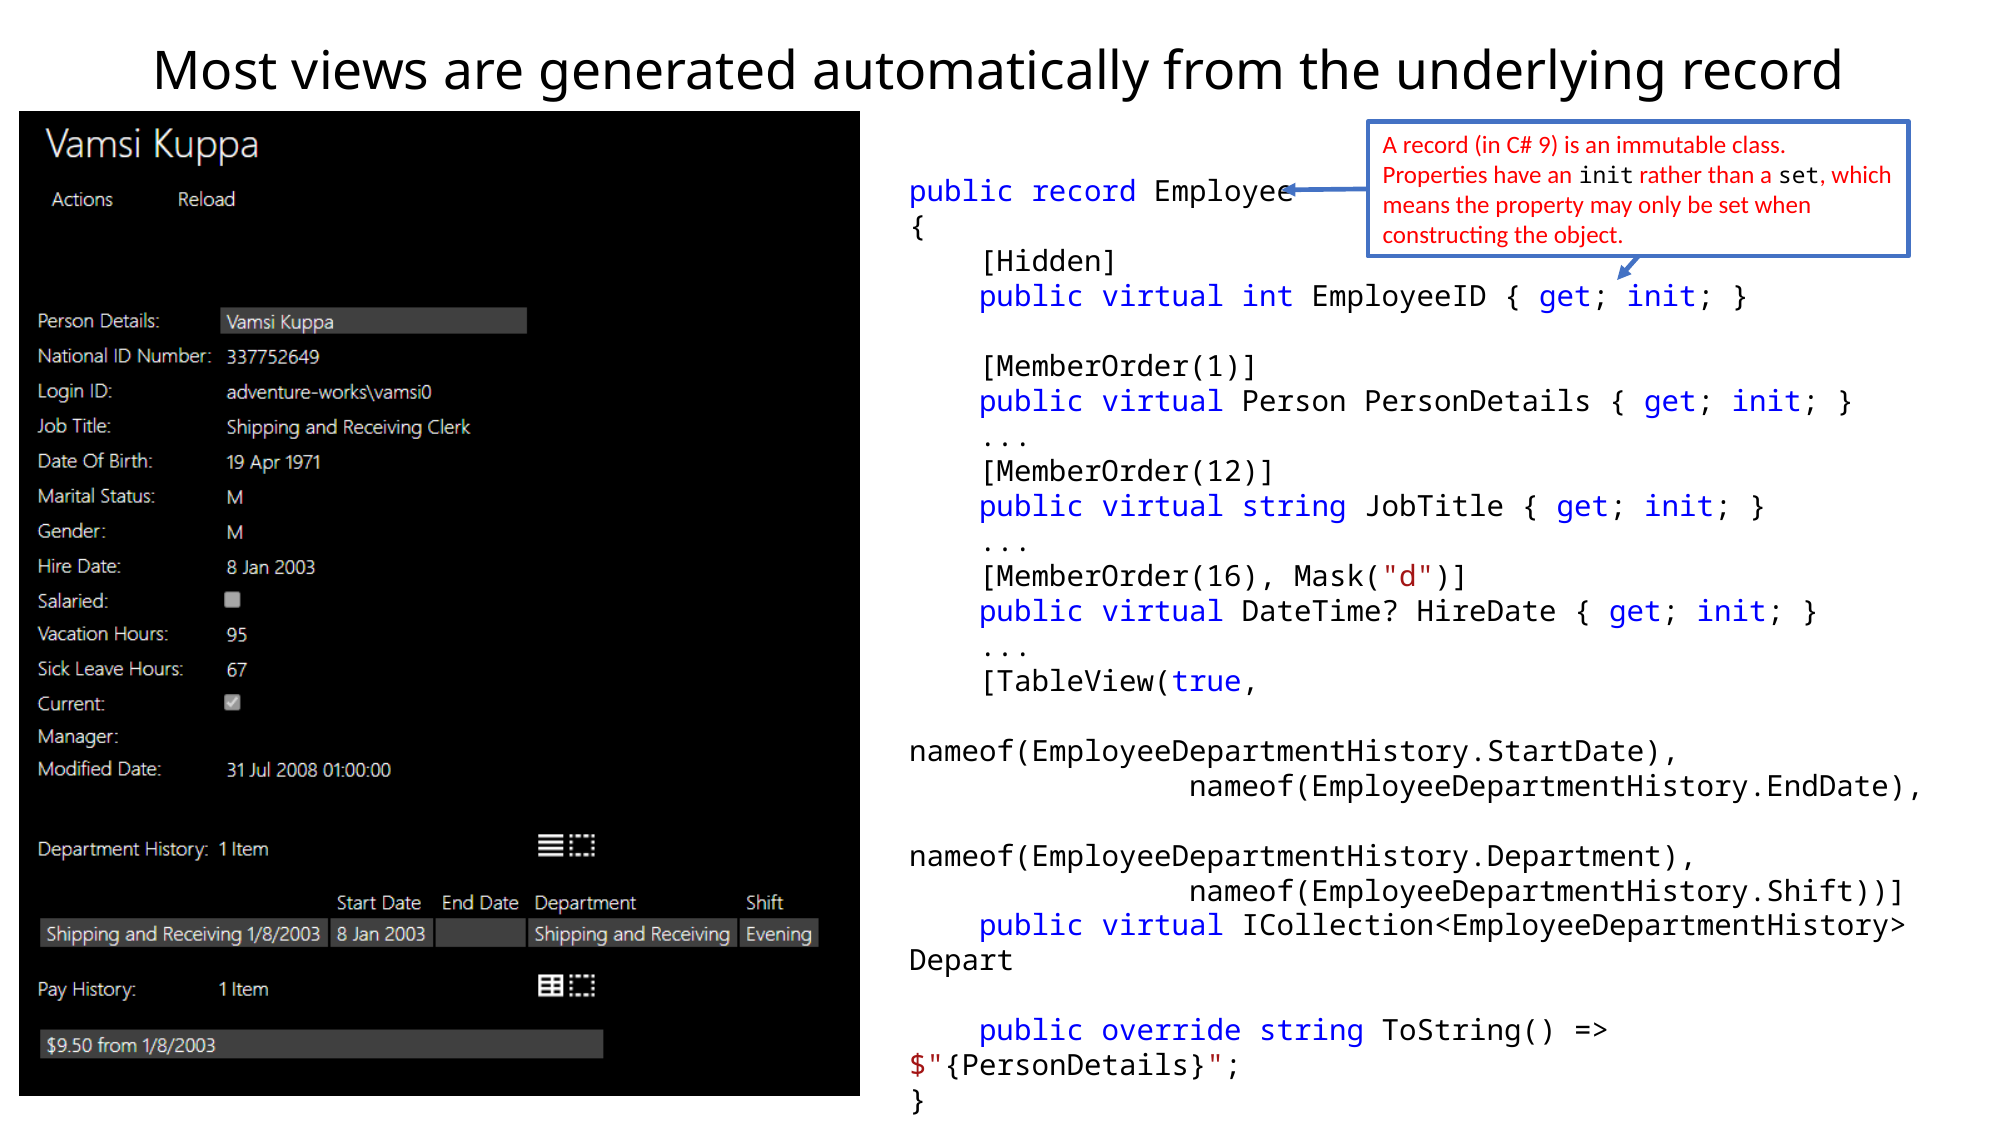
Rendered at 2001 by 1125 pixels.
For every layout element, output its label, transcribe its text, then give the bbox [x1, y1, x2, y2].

picture [19, 111, 860, 1096]
title Most views are generated automatically from the underlying record [137, 32, 1863, 112]
text_box public record Employee { [Hidden] public virtual int EmployeeID { get; init; } [MemberOrder(1)] public virtual Person PersonDetails { get; init; } ... [MemberOrder(12)] public virtual string JobTitle { get; init; } ... [MemberOrder(16), Mask("d")] public virtual DateTime? HireDate { get; init; } ... [TableView(true, nameof(EmployeeDepartmentHistory.StartDate), nameof(EmployeeDepartmentHistory.EndDate), nameof(EmployeeDepartmentHistory.Department), nameof(EmployeeDepartmentHistory.Shift))] public virtual ICollection<EmployeeDepartmentHistory> Depart public override string ToString() => $"{PersonDetails}"; } [894, 165, 1967, 1124]
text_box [1281, 121, 1909, 280]
